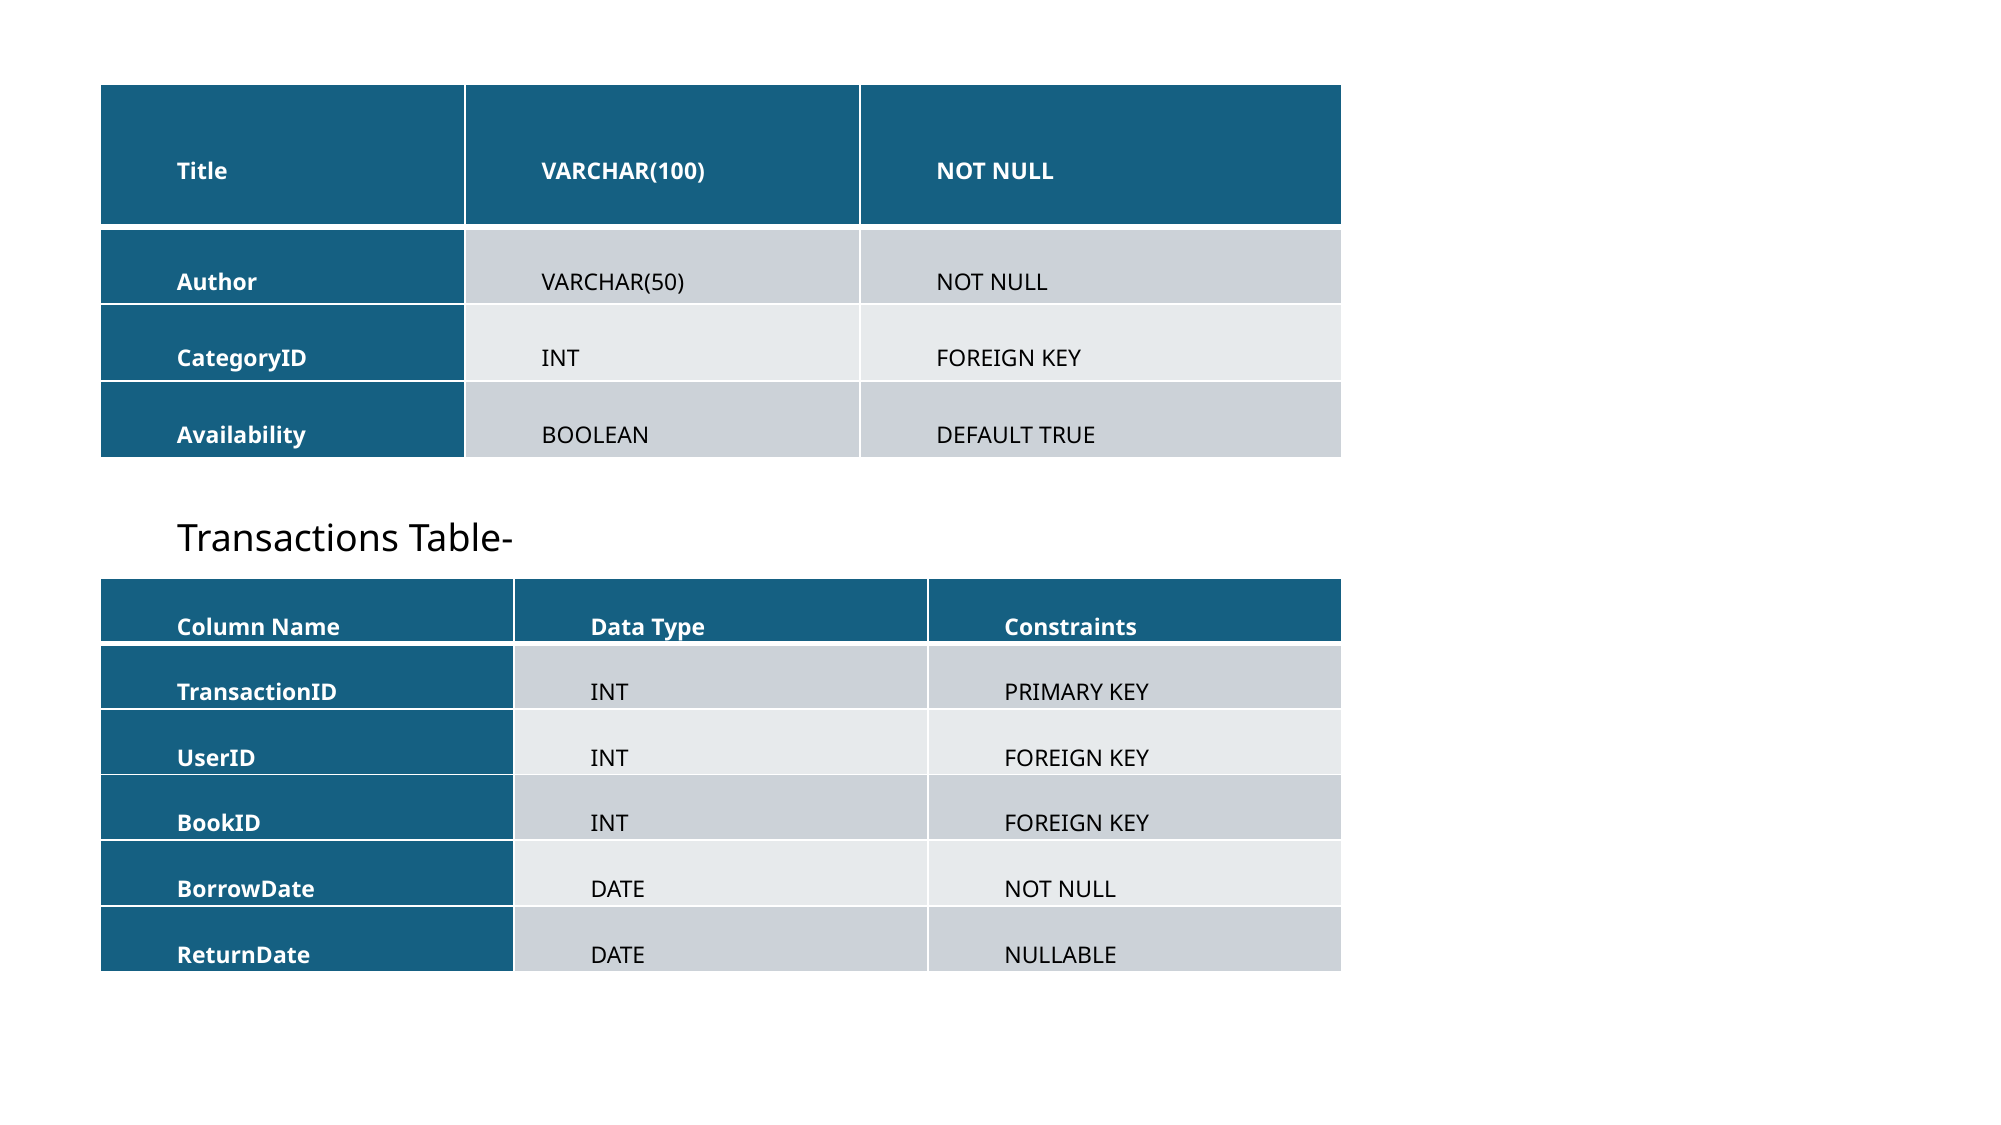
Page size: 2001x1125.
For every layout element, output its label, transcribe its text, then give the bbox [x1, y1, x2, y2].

table_cell NULLABLE [929, 907, 1341, 971]
table_header Constraints [929, 579, 1341, 641]
table_cell TransactionID [101, 646, 513, 708]
table_cell DEFAULT TRUE [861, 382, 1341, 457]
table_cell CategoryID [101, 305, 464, 380]
table_cell INT [466, 305, 859, 380]
table_cell BorrowDate [101, 841, 513, 905]
table_cell BookID [101, 775, 513, 839]
table_cell NOT NULL [929, 841, 1341, 905]
table_cell FOREIGN KEY [861, 305, 1341, 380]
table_header Data Type [515, 579, 927, 641]
table_cell Availability [101, 382, 464, 457]
table_cell FOREIGN KEY [929, 775, 1341, 839]
table_cell VARCHAR(50) [466, 230, 859, 303]
table_cell INT [515, 646, 927, 708]
table_header Column Name [101, 579, 513, 641]
table_cell UserID [101, 710, 513, 774]
text_box Transactions Table- [162, 506, 539, 566]
table_cell FOREIGN KEY [929, 710, 1341, 774]
table_cell DATE [515, 841, 927, 905]
table_header VARCHAR(100) [466, 85, 859, 224]
table_cell INT [515, 710, 927, 774]
table_header Title [101, 85, 464, 224]
table_cell PRIMARY KEY [929, 646, 1341, 708]
table_cell BOOLEAN [466, 382, 859, 457]
table_cell Author [101, 230, 464, 303]
table_cell INT [515, 775, 927, 839]
table_cell ReturnDate [101, 907, 513, 971]
table_header NOT NULL [861, 85, 1341, 224]
table_cell DATE [515, 907, 927, 971]
table_cell NOT NULL [861, 230, 1341, 303]
